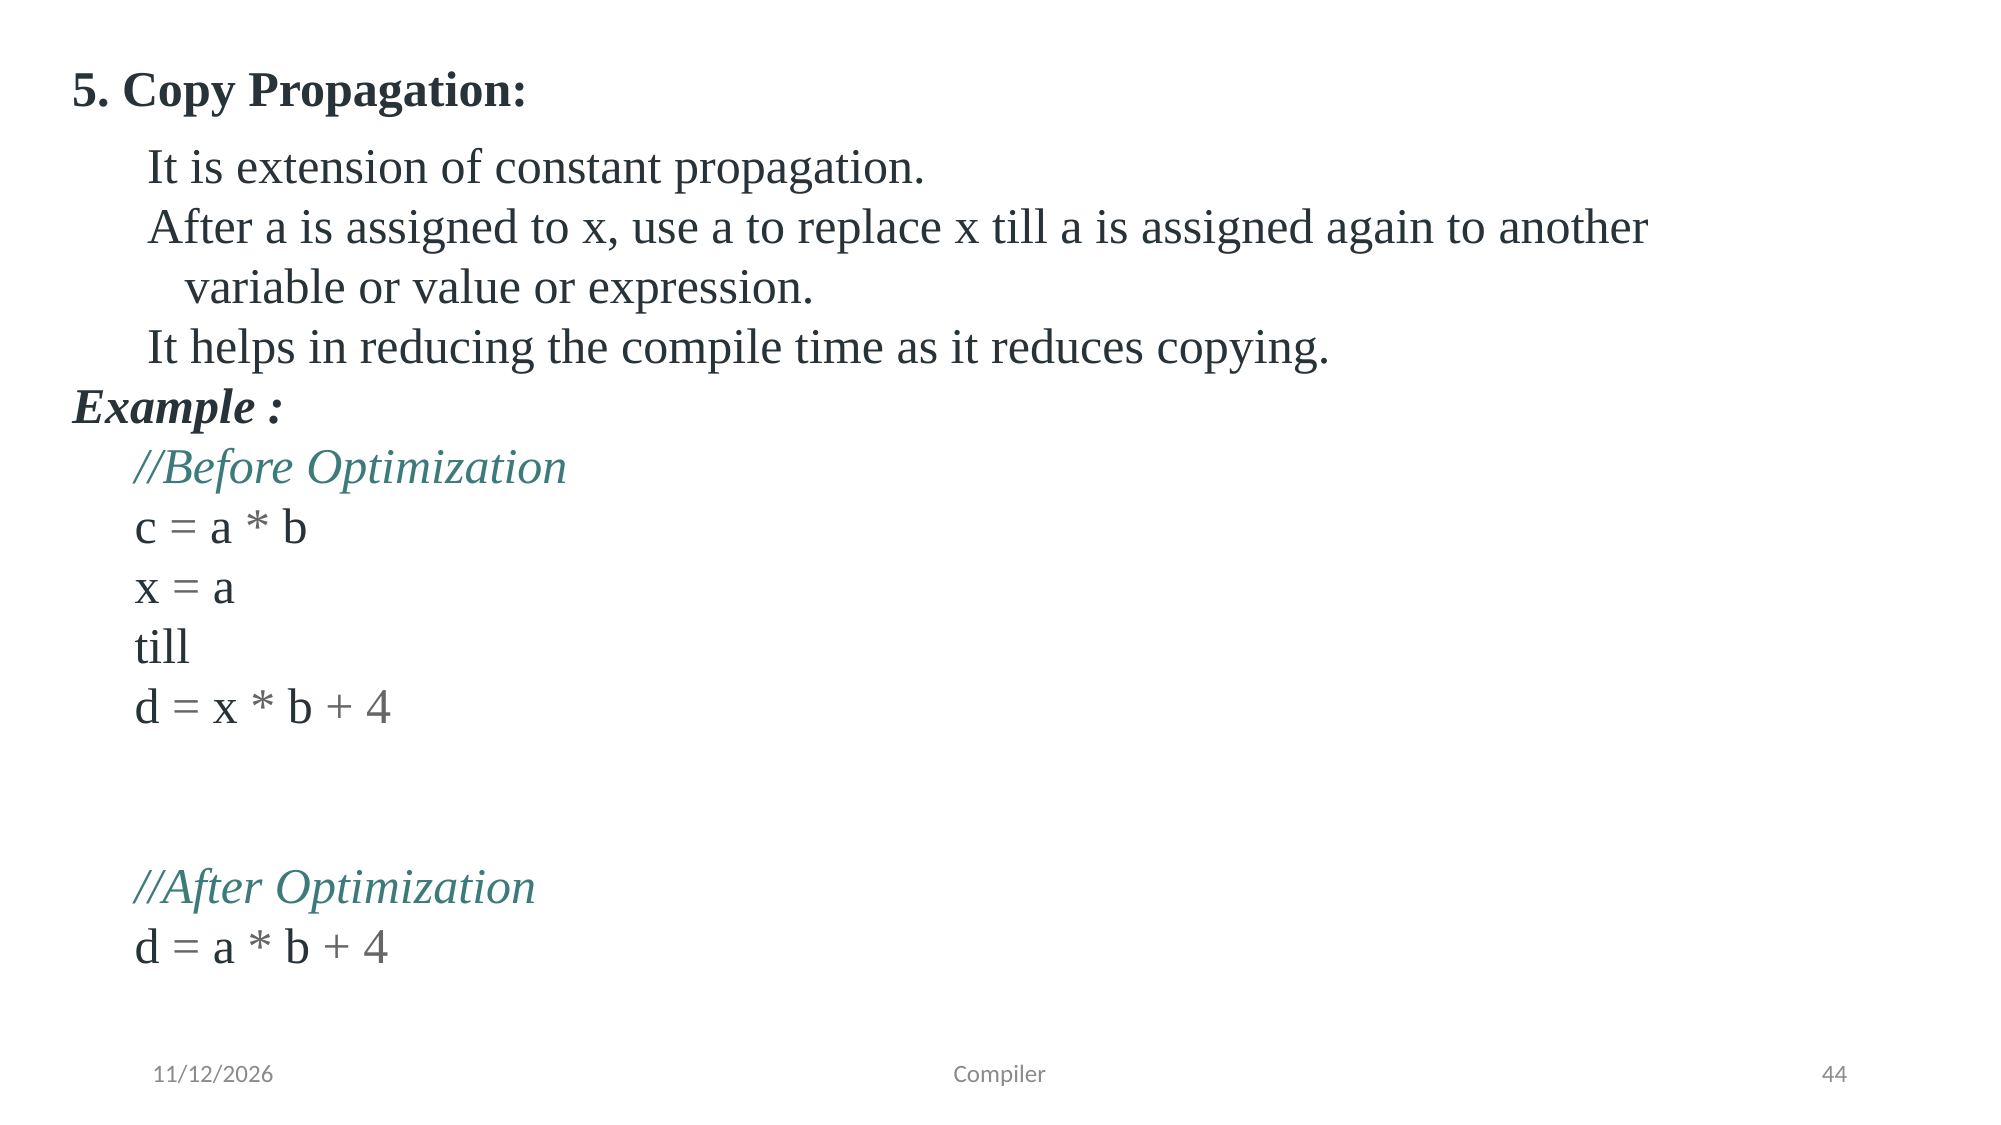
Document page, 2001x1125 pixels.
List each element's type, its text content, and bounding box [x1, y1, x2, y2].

slide_number 44 [1412, 1042, 1863, 1103]
footer Compiler [662, 1042, 1338, 1103]
text_box 5. Copy Propagation: It is extension of constant propagation. After a is assigned to x, use a to replace x till a is assigned again to another variable or value or expression. It helps in reducing the compile time as it reduces copying. Example : //Before Optimization c = a * b x = a till d = x * b + 4 //After Optimization d = a * b + 4 [57, 40, 1827, 981]
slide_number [137, 1042, 588, 1103]
